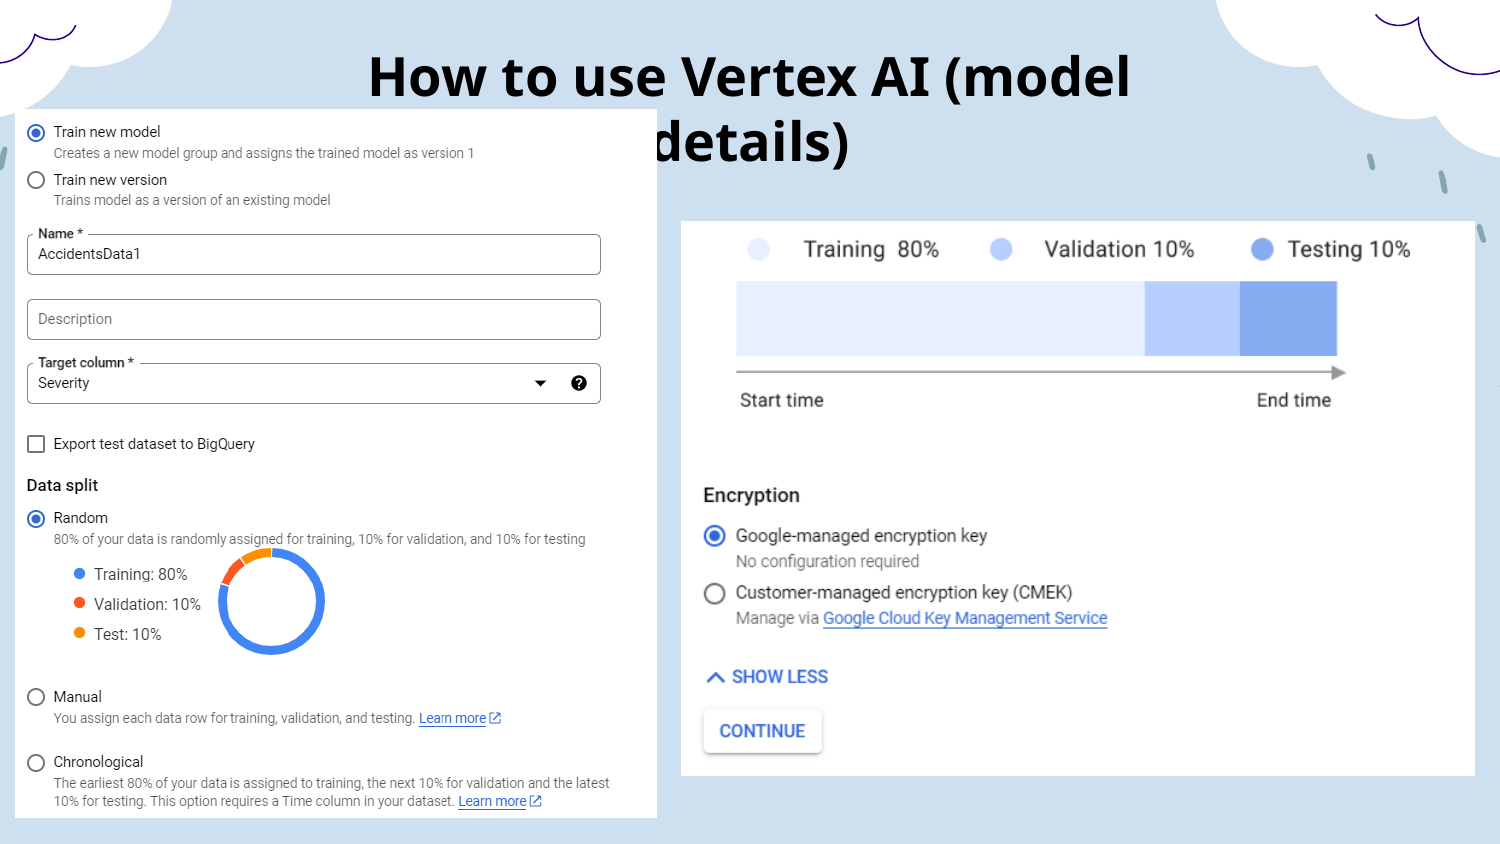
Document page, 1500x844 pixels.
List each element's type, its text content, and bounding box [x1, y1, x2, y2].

picture [15, 109, 657, 818]
text_box [662, 131, 1370, 197]
text_box How to use Vertex AI (model details) [253, 26, 1247, 131]
picture [681, 221, 1476, 776]
